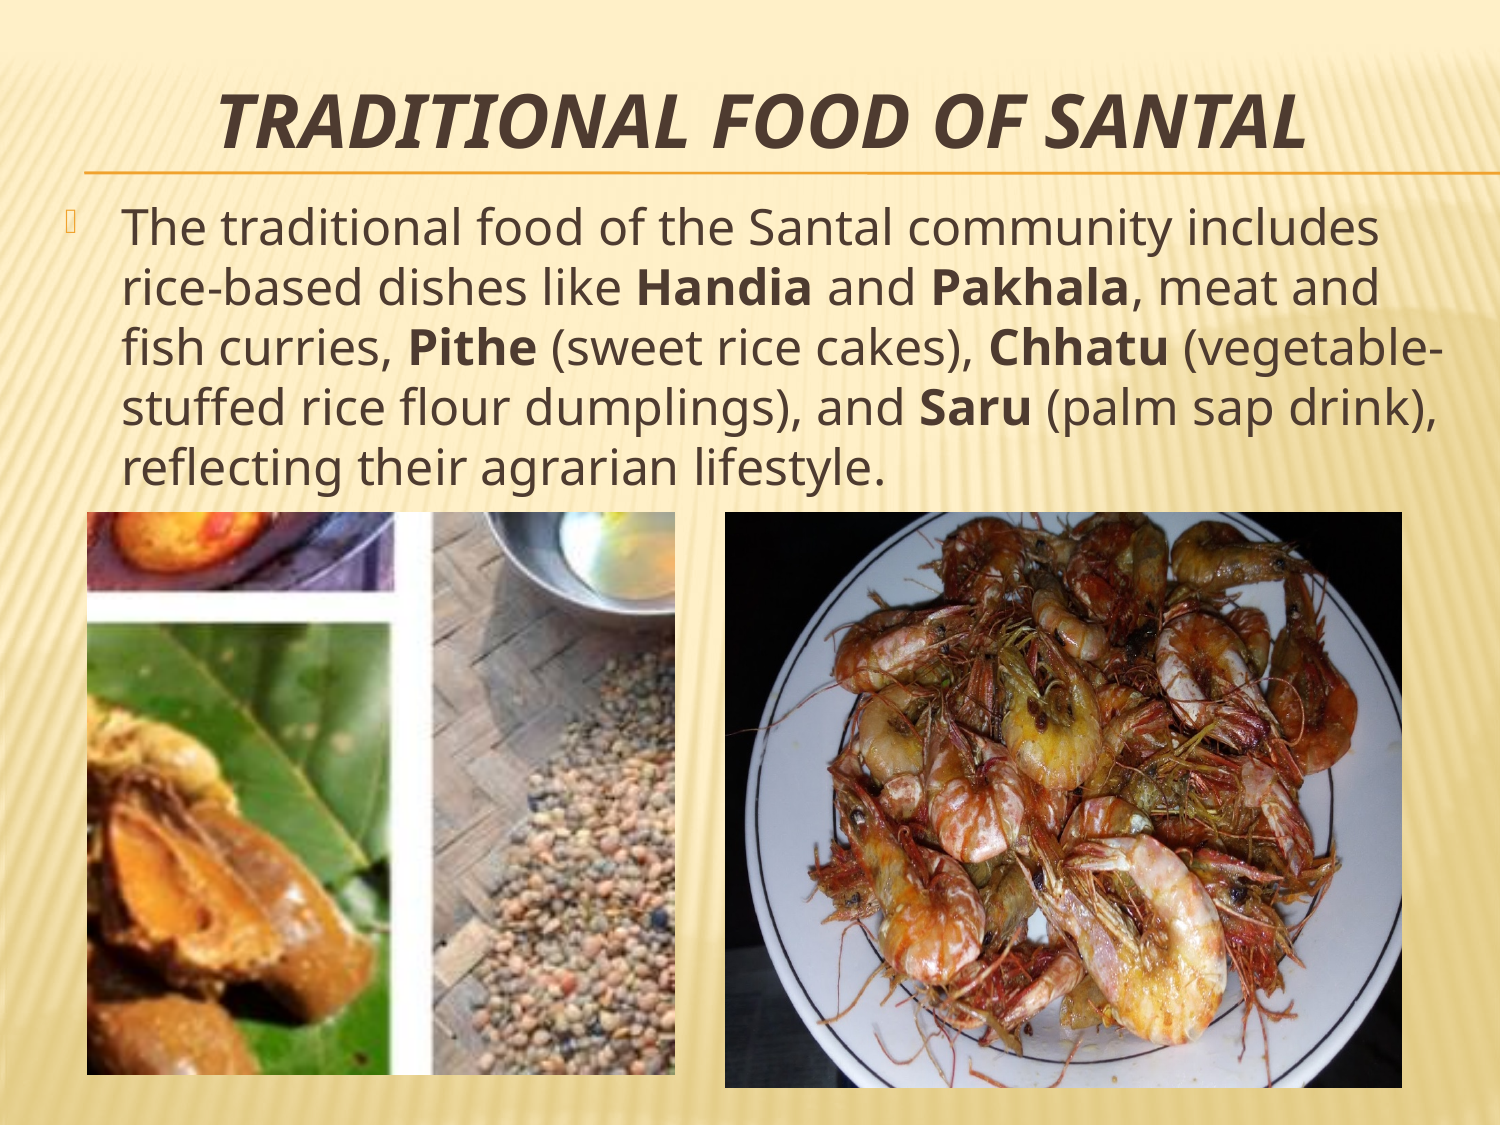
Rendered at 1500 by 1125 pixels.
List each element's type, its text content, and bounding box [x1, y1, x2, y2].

title Traditional food of santal [50, 24, 1475, 187]
picture [724, 512, 1402, 1088]
picture [87, 512, 676, 1076]
list The traditional food of the Santal community includes rice-based dishes like Handia and Pakhala, meat and fish curries, Pithe (sweet rice cakes), Chhatu (vegetable-stuffed rice flour dumplings), and Saru (palm sap drink), reflecting their agrarian lifestyle. [50, 187, 1475, 1088]
